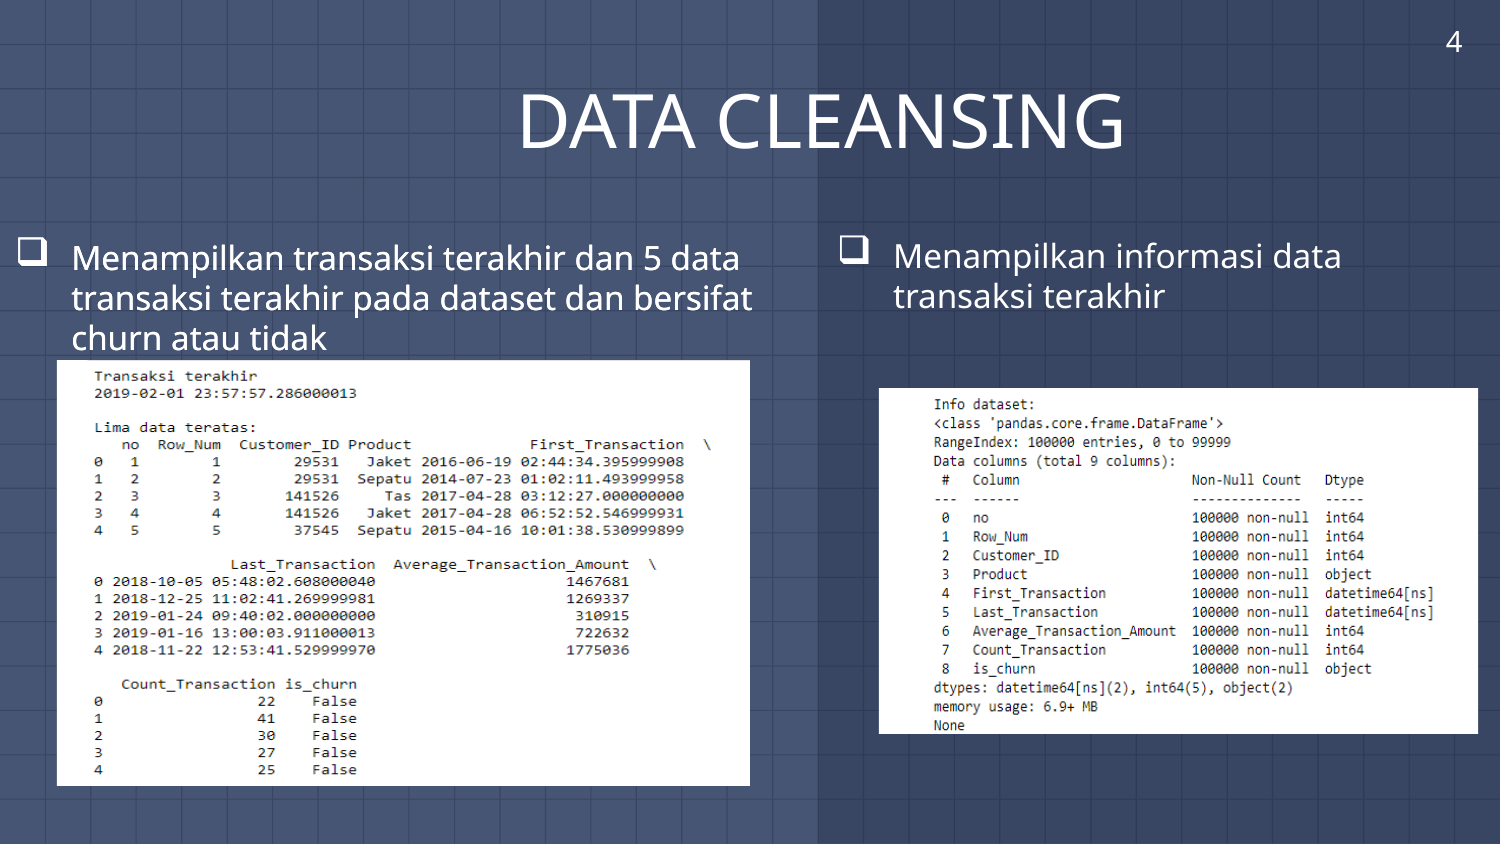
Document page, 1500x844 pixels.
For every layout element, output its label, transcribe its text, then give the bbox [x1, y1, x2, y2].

text_box Menampilkan transaksi terakhir dan 5 data transaksi terakhir pada dataset dan bersifat churn atau tidak [0, 222, 822, 391]
slide_number 4 [1408, 0, 1500, 88]
picture [878, 388, 1479, 734]
text_box Menampilkan informasi data transaksi terakhir [821, 220, 1500, 389]
picture [56, 360, 751, 786]
title DATA CLEANSING [495, 58, 1149, 199]
